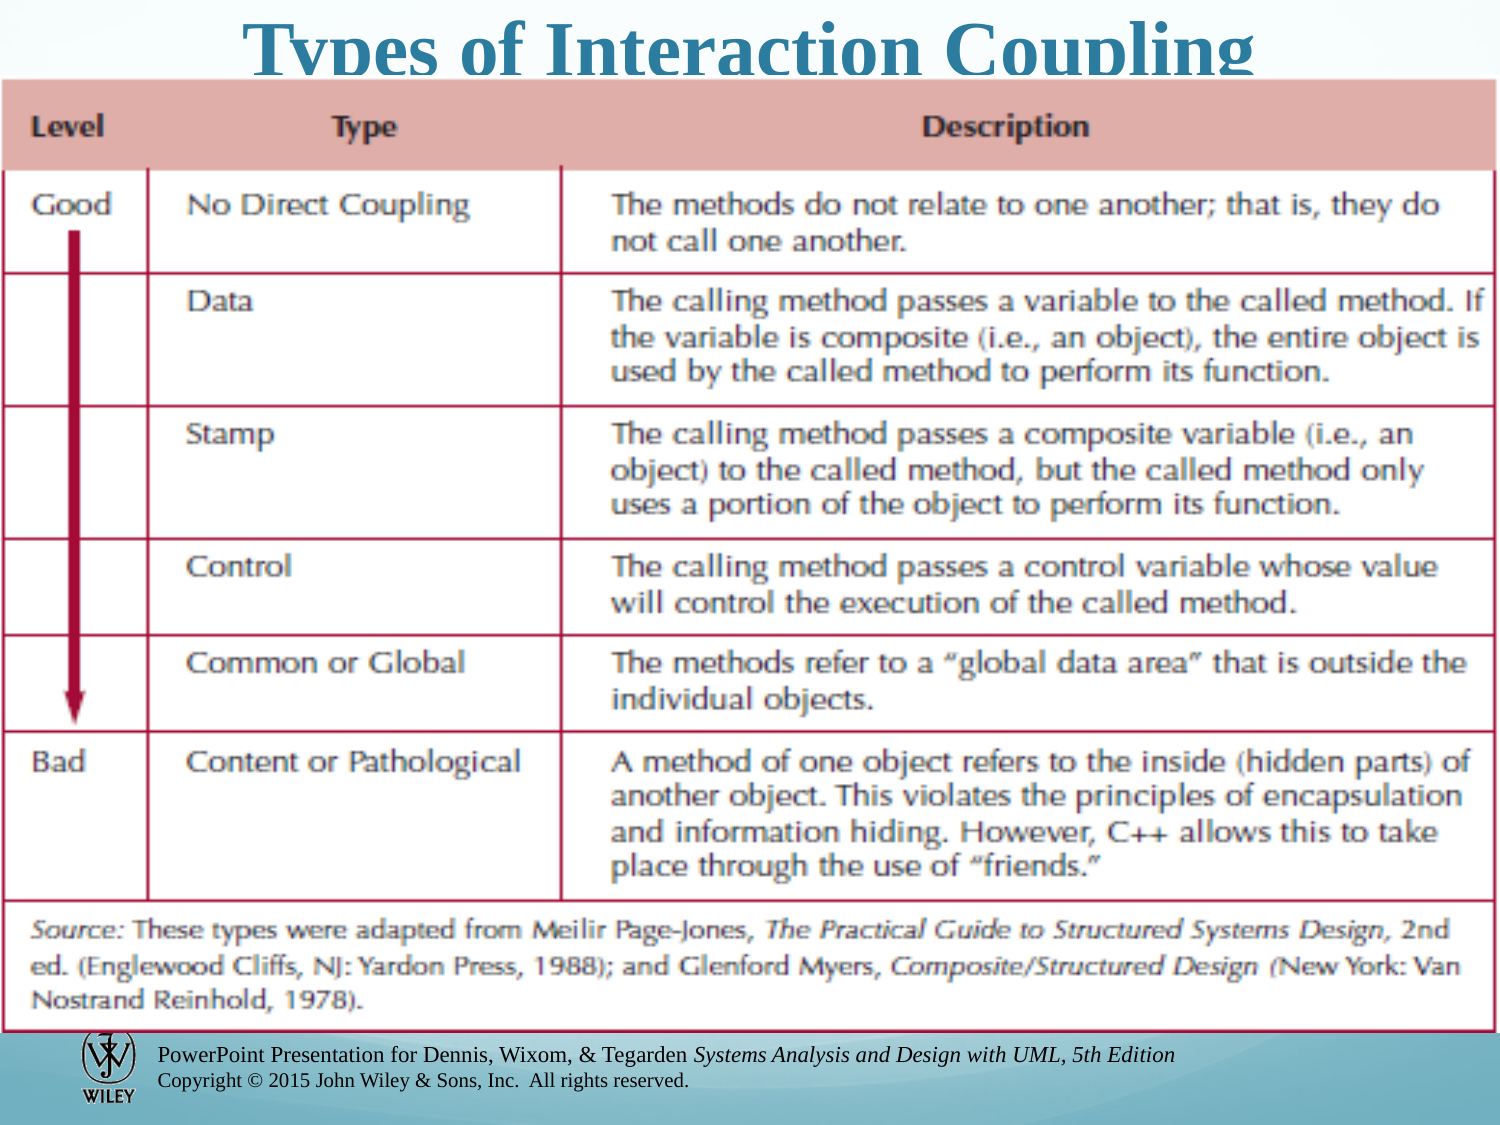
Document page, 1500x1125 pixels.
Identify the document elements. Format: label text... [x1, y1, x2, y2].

picture [0, 74, 1500, 1105]
title Types of Interaction Coupling [89, 0, 1410, 71]
